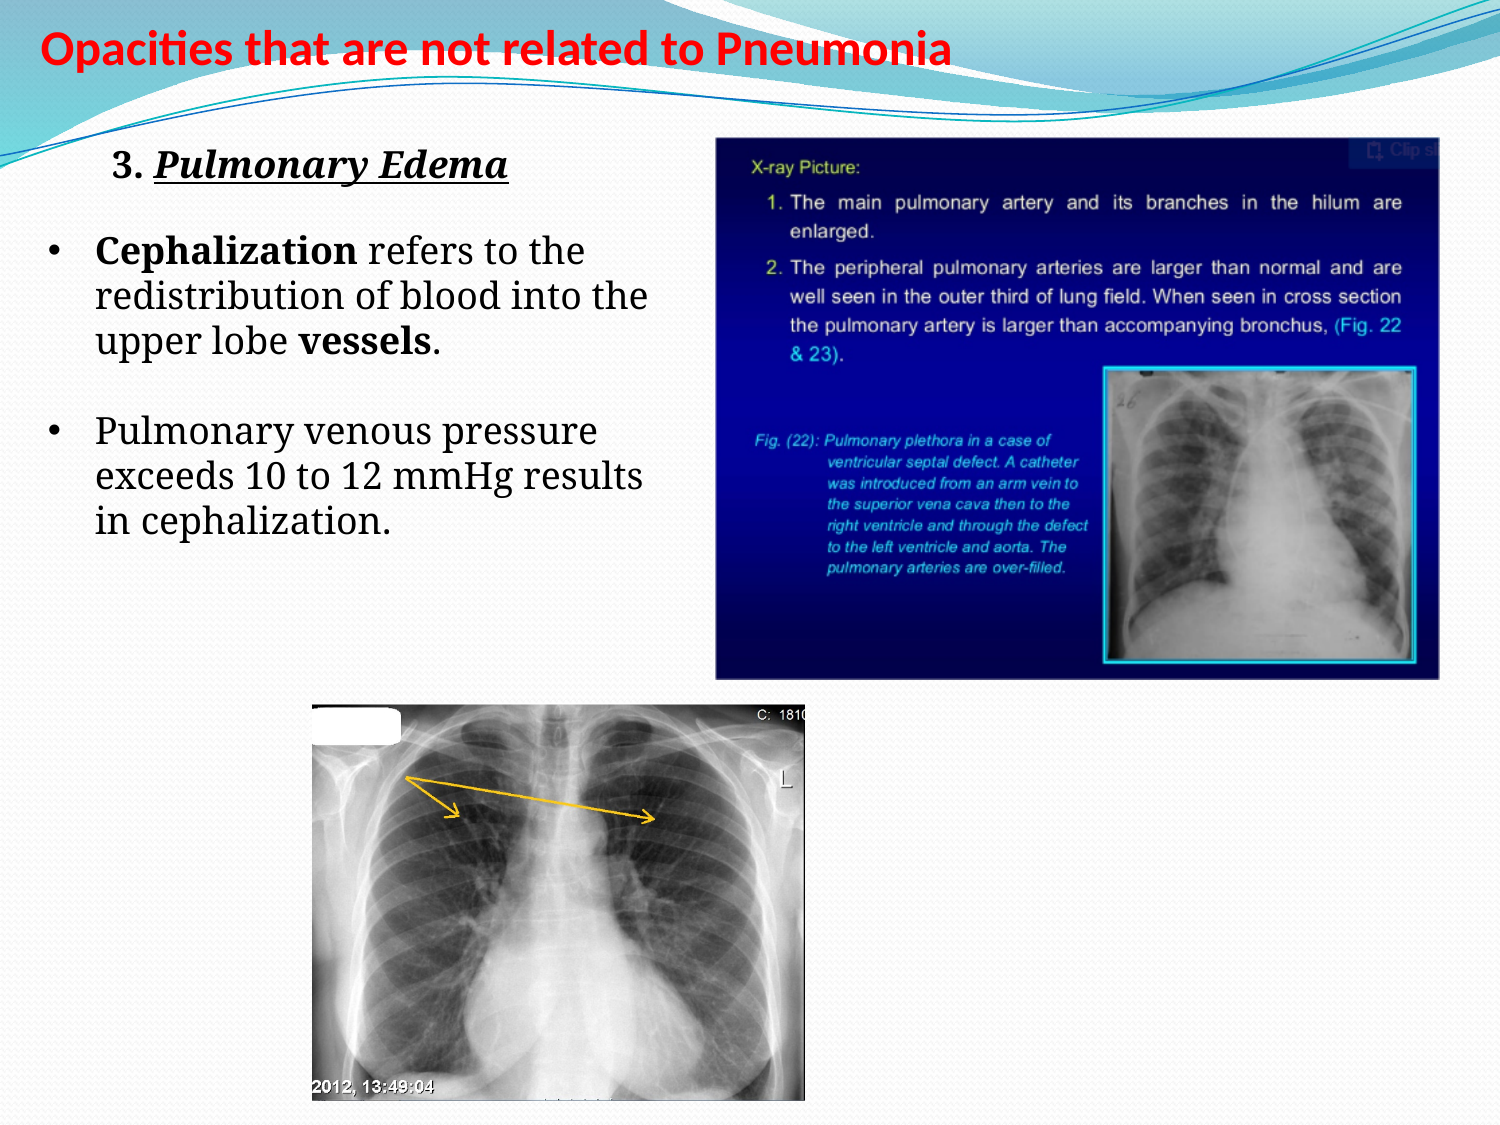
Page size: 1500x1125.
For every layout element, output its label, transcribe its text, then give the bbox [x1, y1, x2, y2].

picture [312, 703, 805, 1102]
text_box 3. Pulmonary Edema [97, 133, 524, 194]
text_box Opacities that are not related to Pneumonia [40, 7, 1128, 76]
picture [714, 136, 1440, 680]
text_box Cephalization refers to the redistribution of blood into the upper lobe vessels. Pulmonary venous pressure exceeds 10 to 12 mmHg results in cephalization. [33, 219, 707, 550]
